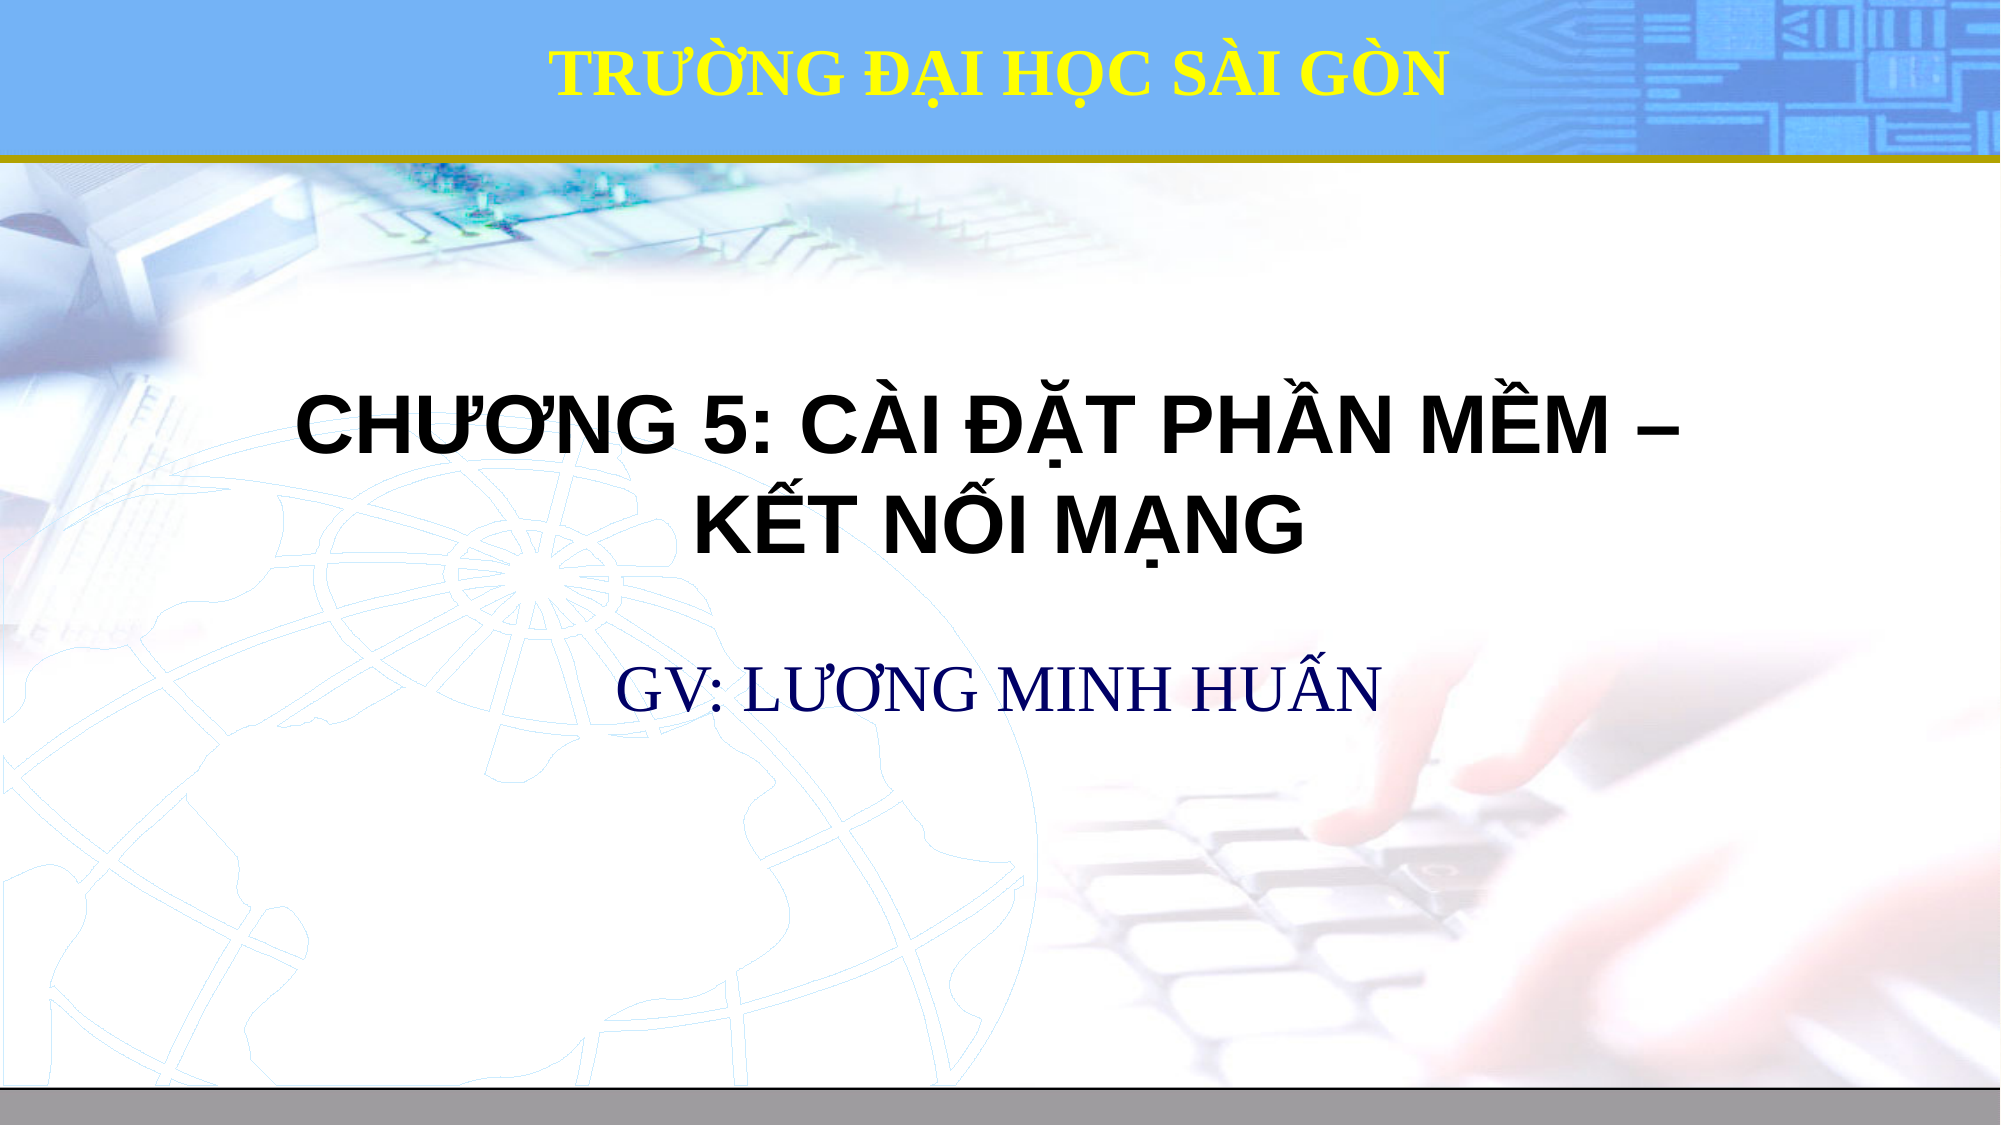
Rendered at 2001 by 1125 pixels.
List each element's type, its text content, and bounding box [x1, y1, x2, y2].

subtitle GV: LƯƠNG MINH HUẤN [300, 637, 1700, 925]
picture [0, 0, 2001, 1125]
title CHƯƠNG 5: CÀI ĐẶT PHẦN MỀM – KẾT NỐI MẠNG [150, 349, 1850, 591]
